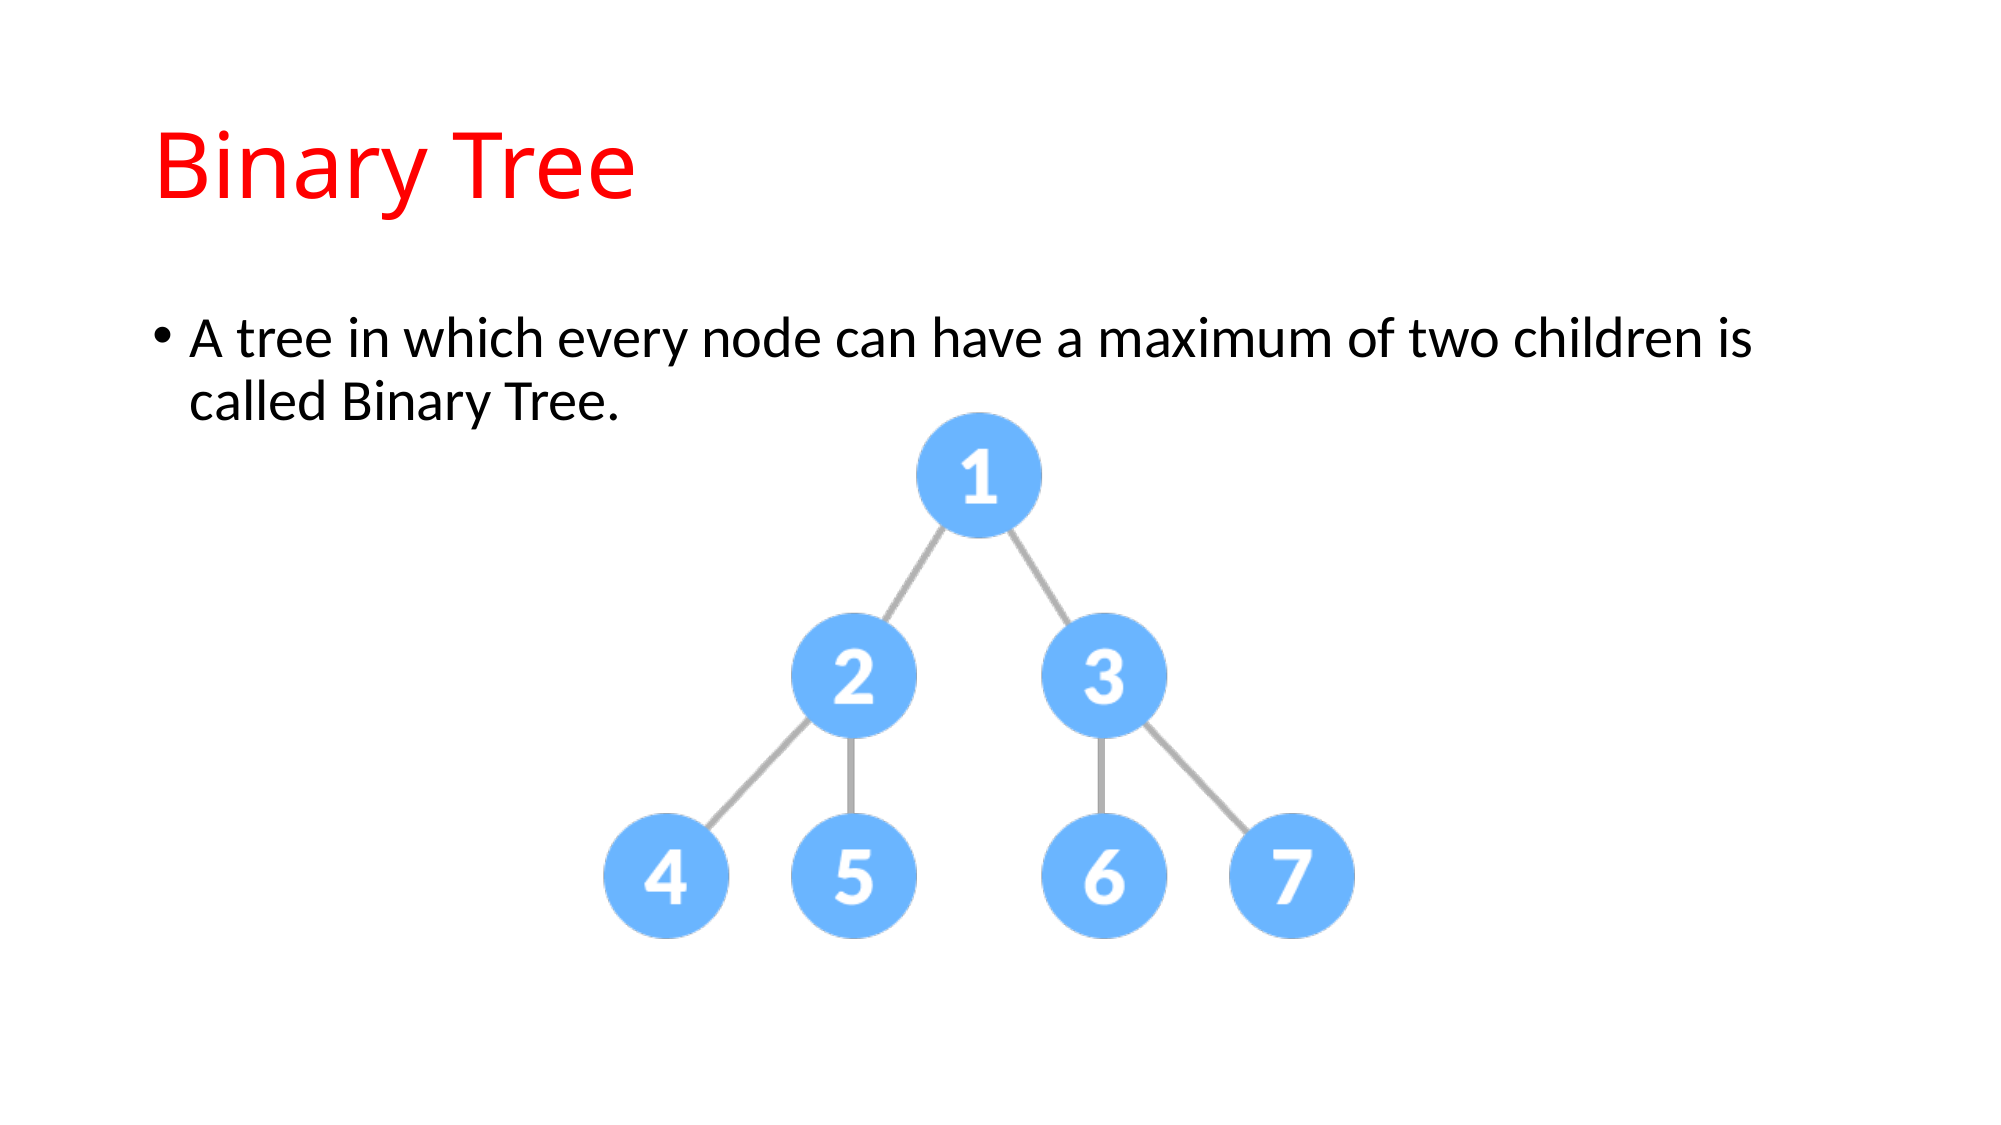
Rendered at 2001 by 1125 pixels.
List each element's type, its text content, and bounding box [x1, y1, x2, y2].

title Binary Tree [137, 59, 1863, 278]
list A tree in which every node can have a maximum of two children is called Binary Tree. [137, 299, 1863, 1014]
picture [529, 338, 1430, 1014]
